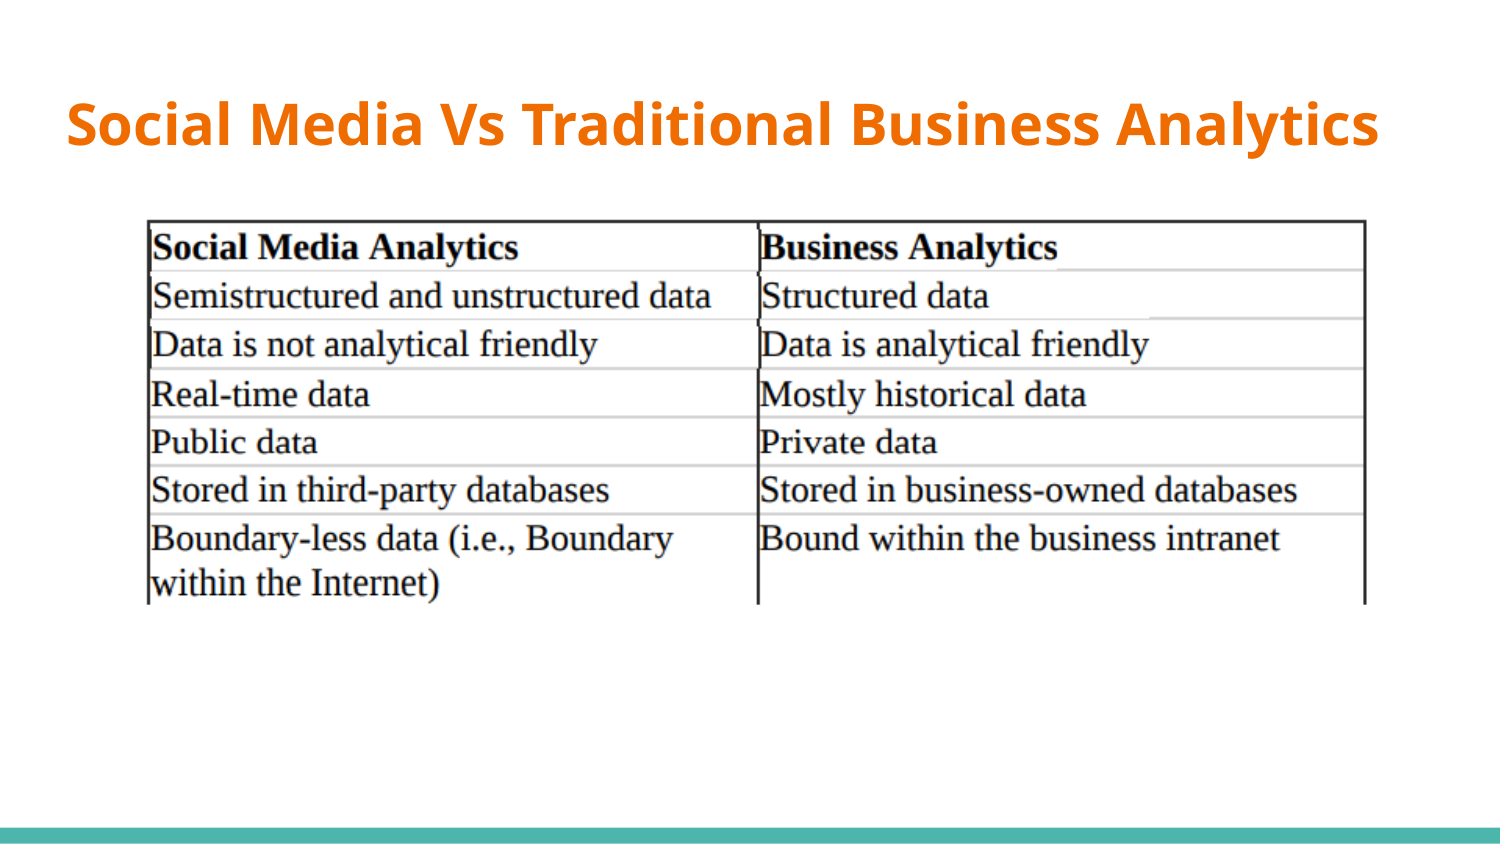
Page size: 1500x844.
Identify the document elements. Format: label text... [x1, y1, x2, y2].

title Social Media Vs Traditional Business Analytics [51, 72, 1449, 189]
picture [116, 202, 1384, 641]
